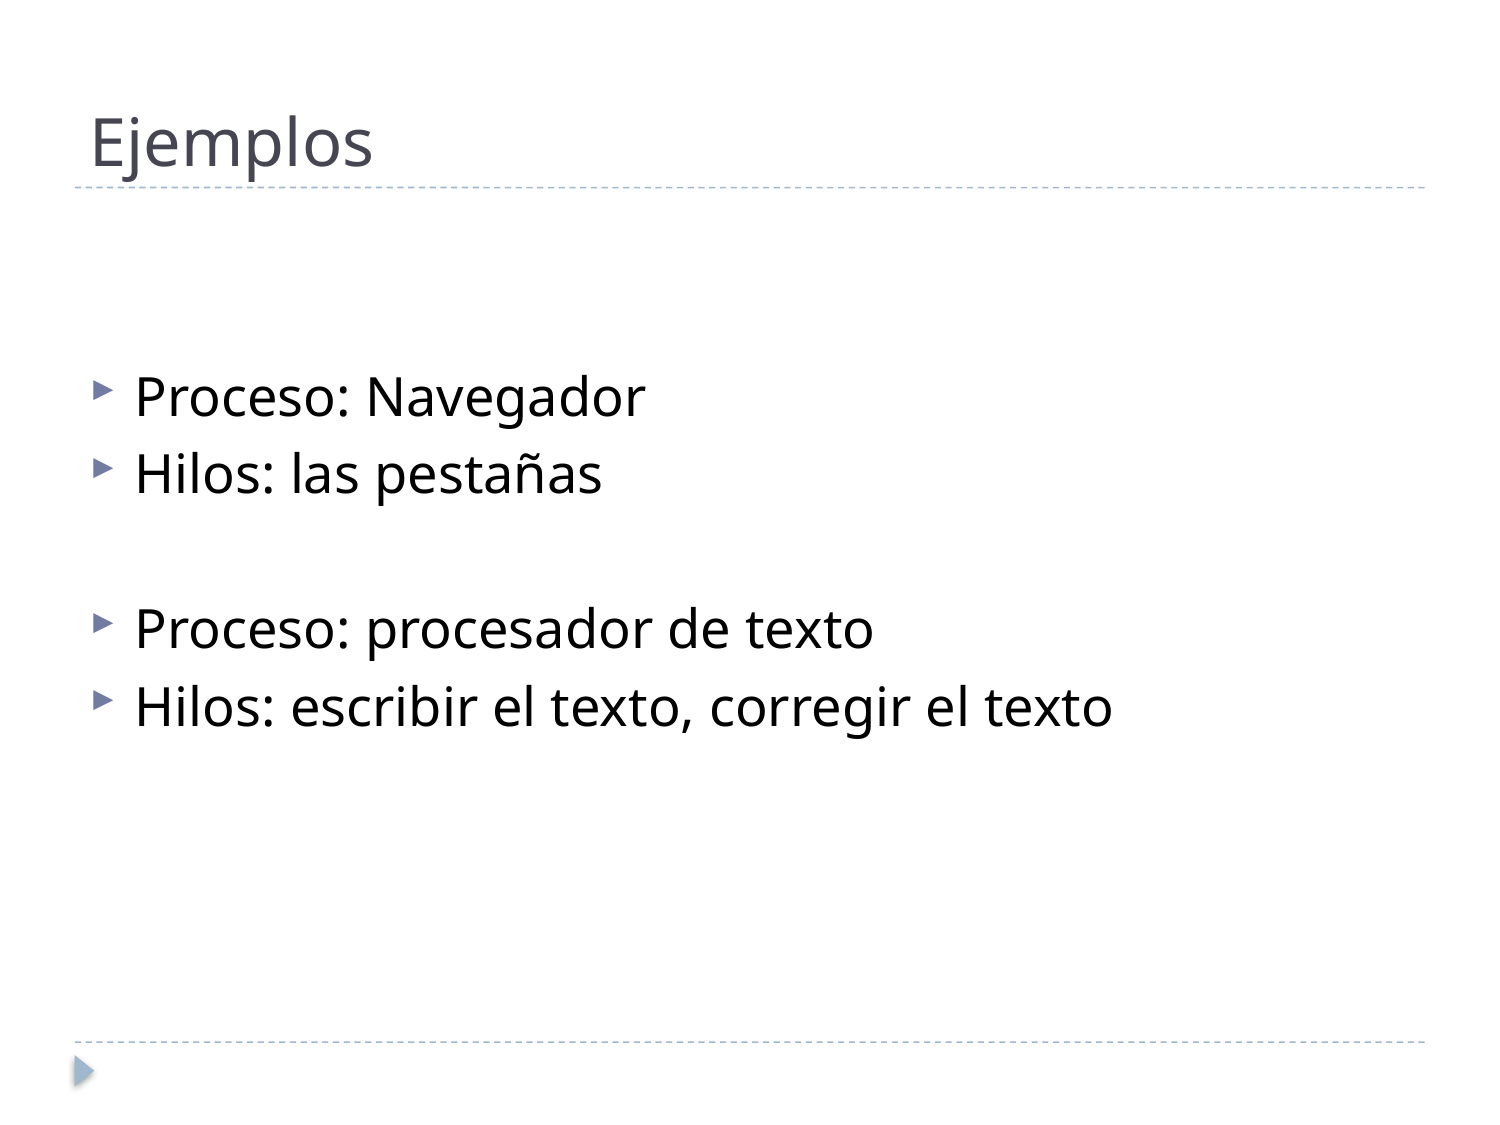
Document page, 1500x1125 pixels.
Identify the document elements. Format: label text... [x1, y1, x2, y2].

list Proceso: Navegador Hilos: las pestañas Proceso: procesador de texto Hilos: escribir el texto, corregir el texto [75, 200, 1425, 1010]
title Ejemplos [75, 24, 1425, 188]
